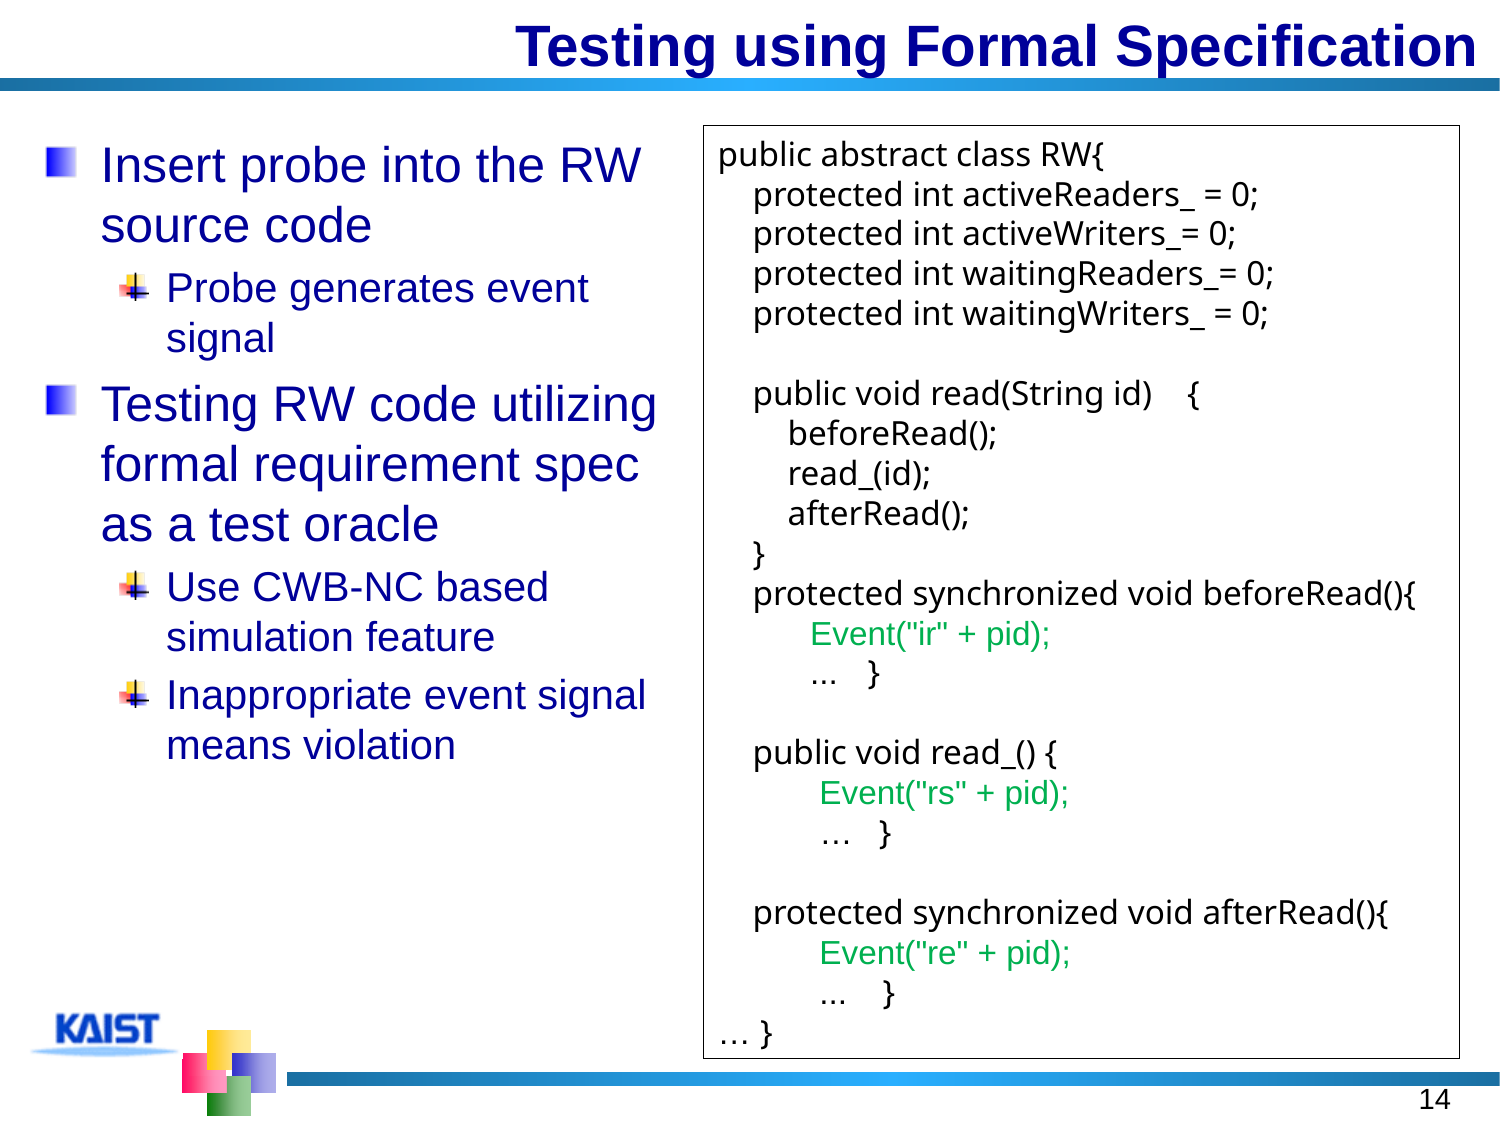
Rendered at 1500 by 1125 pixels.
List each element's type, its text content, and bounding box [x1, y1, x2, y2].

picture [119, 569, 149, 600]
list Insert probe into the RW source code Probe generates event signal Testing RW code utilizing formal requirement spec as a test oracle Use CWB-NC based simulation feature Inappropriate event signal means violation [29, 125, 702, 868]
picture [29, 1011, 183, 1059]
slide_number 14 [1115, 1072, 1467, 1125]
text_box public abstract class RW{ protected int activeReaders_ = 0; protected int activeWriters_= 0; protected int waitingReaders_= 0; protected int waitingWriters_ = 0; public void read(String id) { beforeRead(); read_(id); afterRead(); } protected synchronized void beforeRead(){ Event("ir" + pid); ... } public void read_() { Event("rs" + pid); … } protected synchronized void afterRead(){ Event("re" + pid); ... } … } [702, 125, 1459, 1059]
title Testing using Formal Specification [69, 0, 1495, 91]
picture [119, 678, 149, 708]
picture [44, 145, 80, 181]
picture [44, 383, 80, 419]
picture [119, 271, 149, 301]
